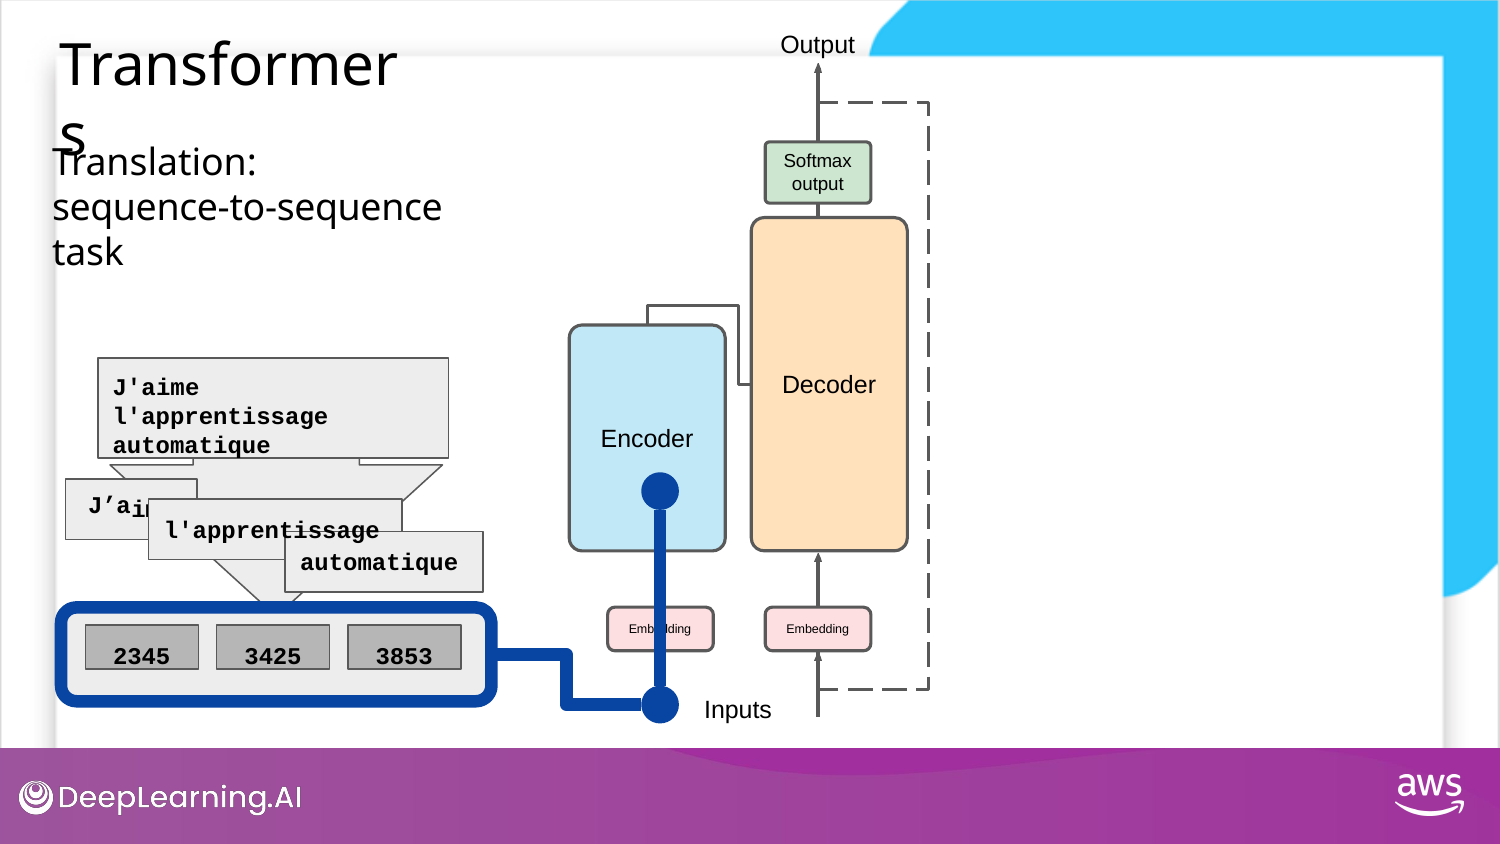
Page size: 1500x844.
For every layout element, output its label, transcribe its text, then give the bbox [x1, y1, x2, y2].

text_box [488, 63, 930, 724]
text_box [147, 498, 483, 593]
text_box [57, 436, 483, 705]
title Transformers [58, 26, 404, 136]
text_box J'aime l'apprentissage automatique [97, 357, 449, 434]
text_box Translation: sequence-to-sequence task [50, 136, 483, 273]
picture [0, 0, 1500, 748]
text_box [0, 748, 1500, 844]
text_box Output [779, 27, 857, 59]
